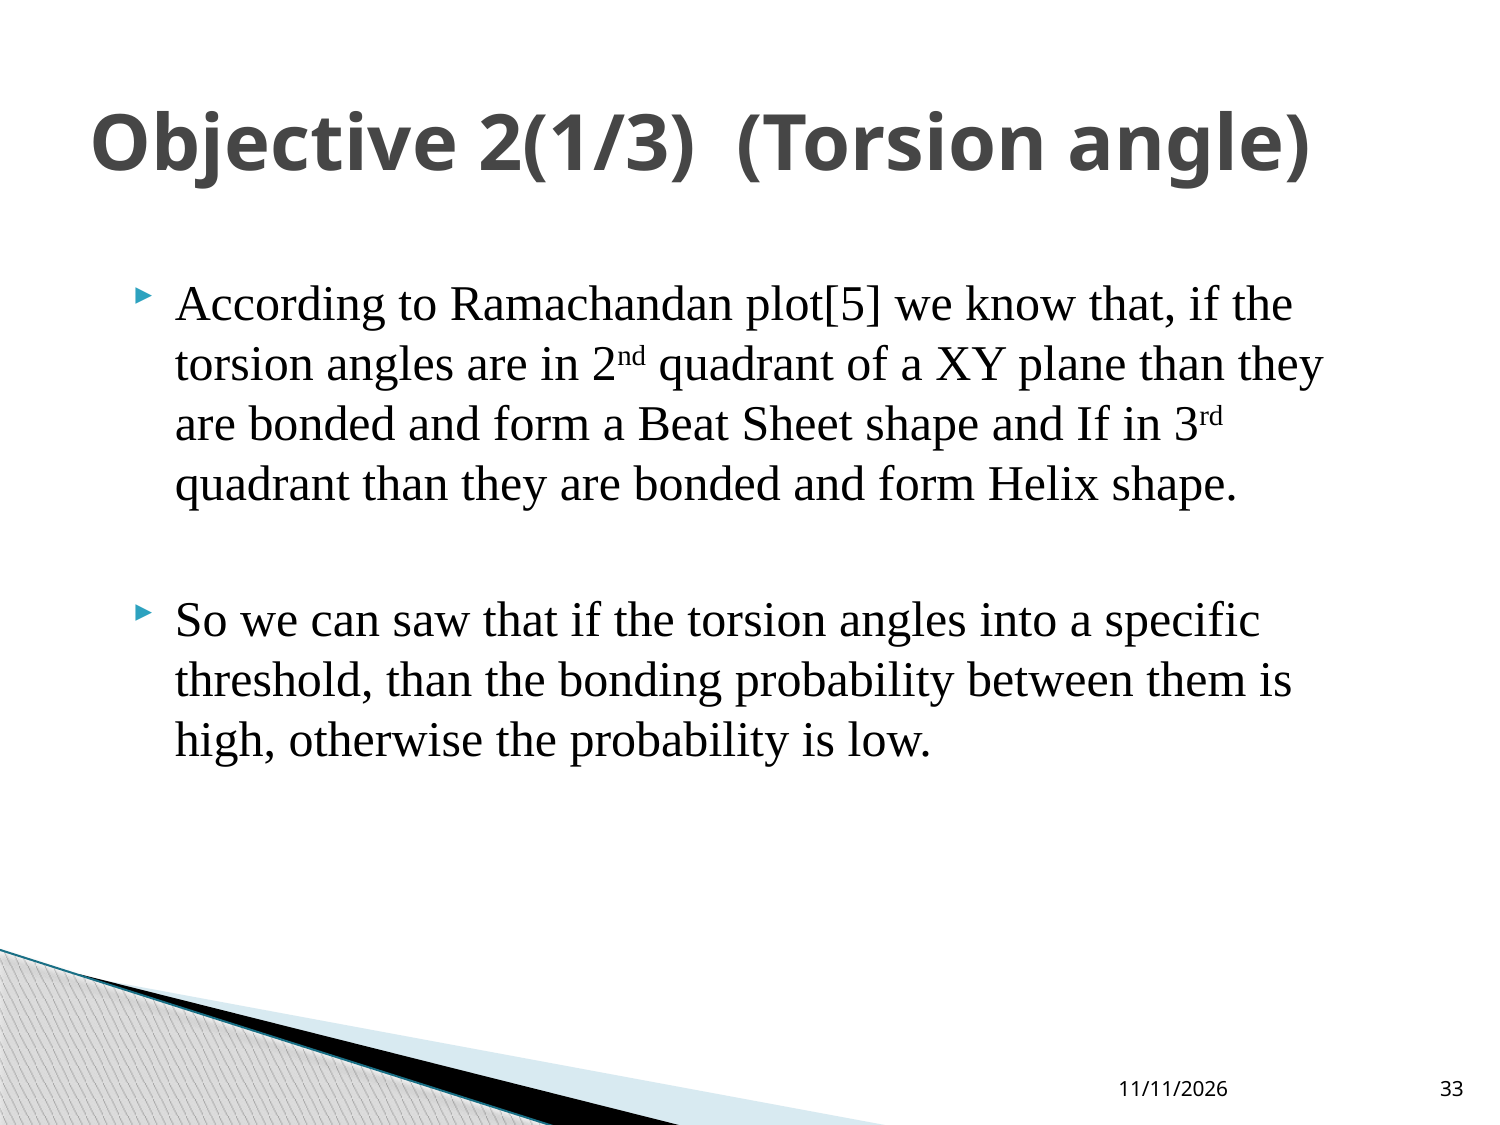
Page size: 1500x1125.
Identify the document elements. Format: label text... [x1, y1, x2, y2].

title Objective 2(1/3) (Torsion angle) [75, 45, 1425, 233]
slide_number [1103, 1051, 1418, 1112]
list According to Ramachandan plot[5] we know that, if the torsion angles are in 2nd quadrant of a XY plane than they are bonded and form a Beat Sheet shape and If in 3rd quadrant than they are bonded and form Helix shape. So we can saw that if the torsion angles into a specific threshold, than the bonding probability between them is high, otherwise the probability is low. [99, 262, 1400, 938]
slide_number 33 [1418, 1051, 1479, 1112]
